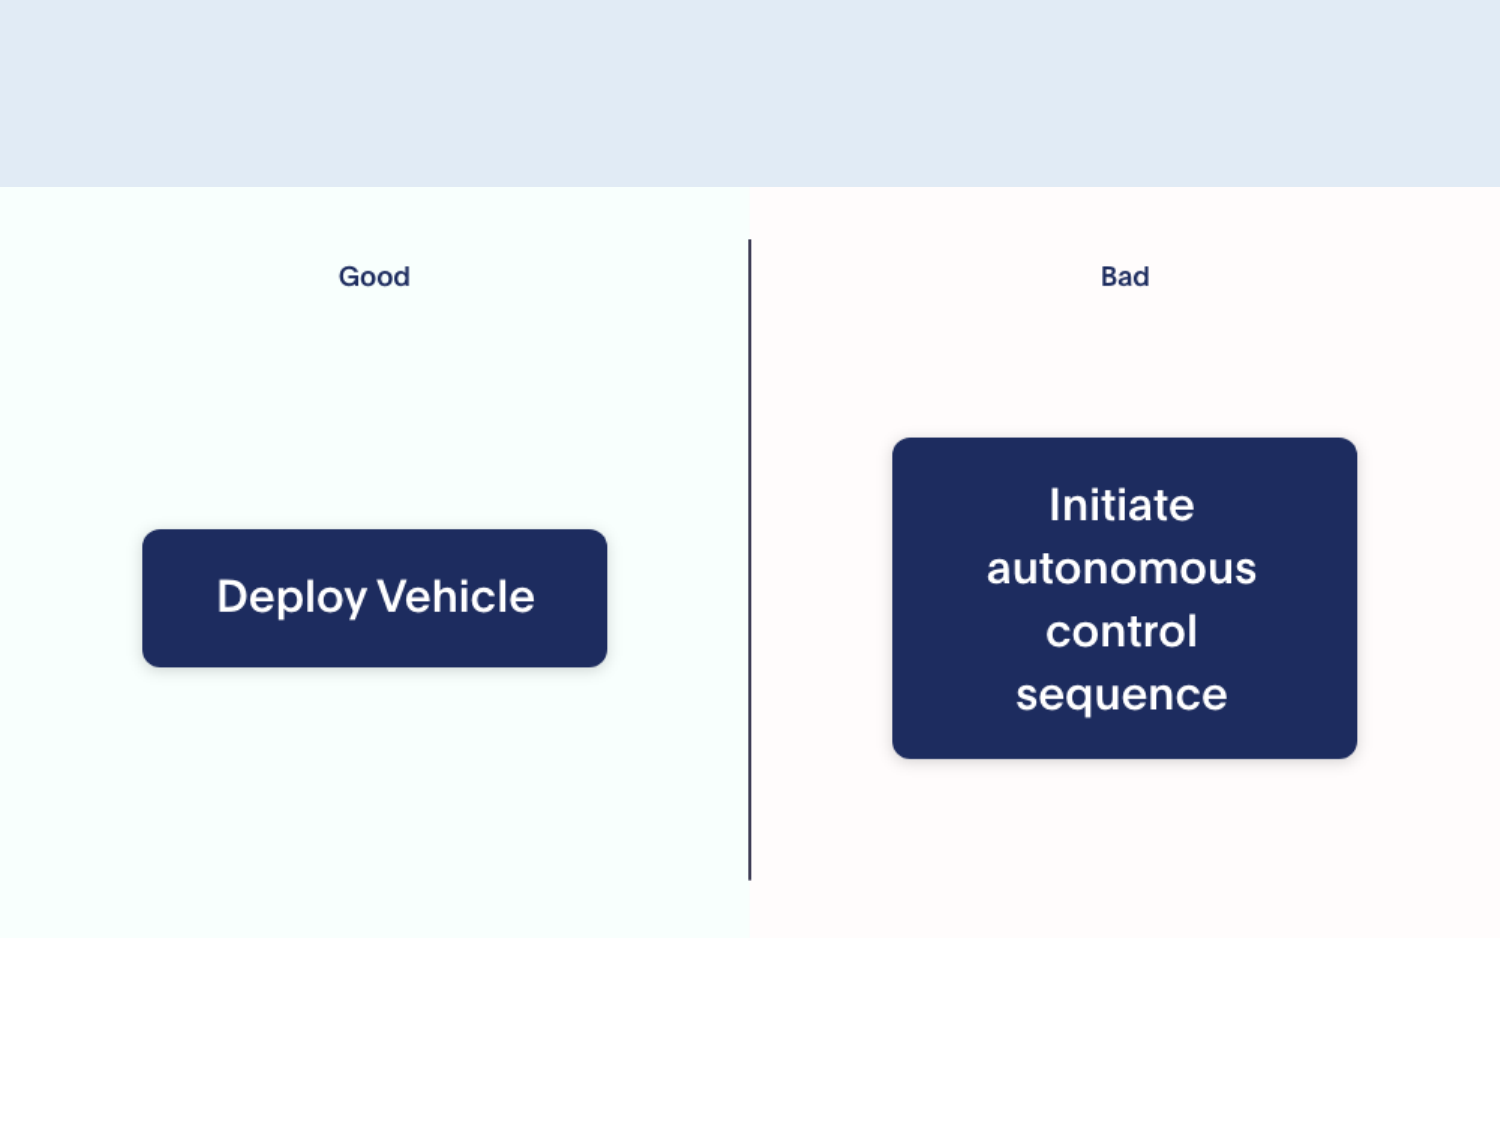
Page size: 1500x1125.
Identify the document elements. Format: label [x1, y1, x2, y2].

picture [0, 187, 1500, 938]
